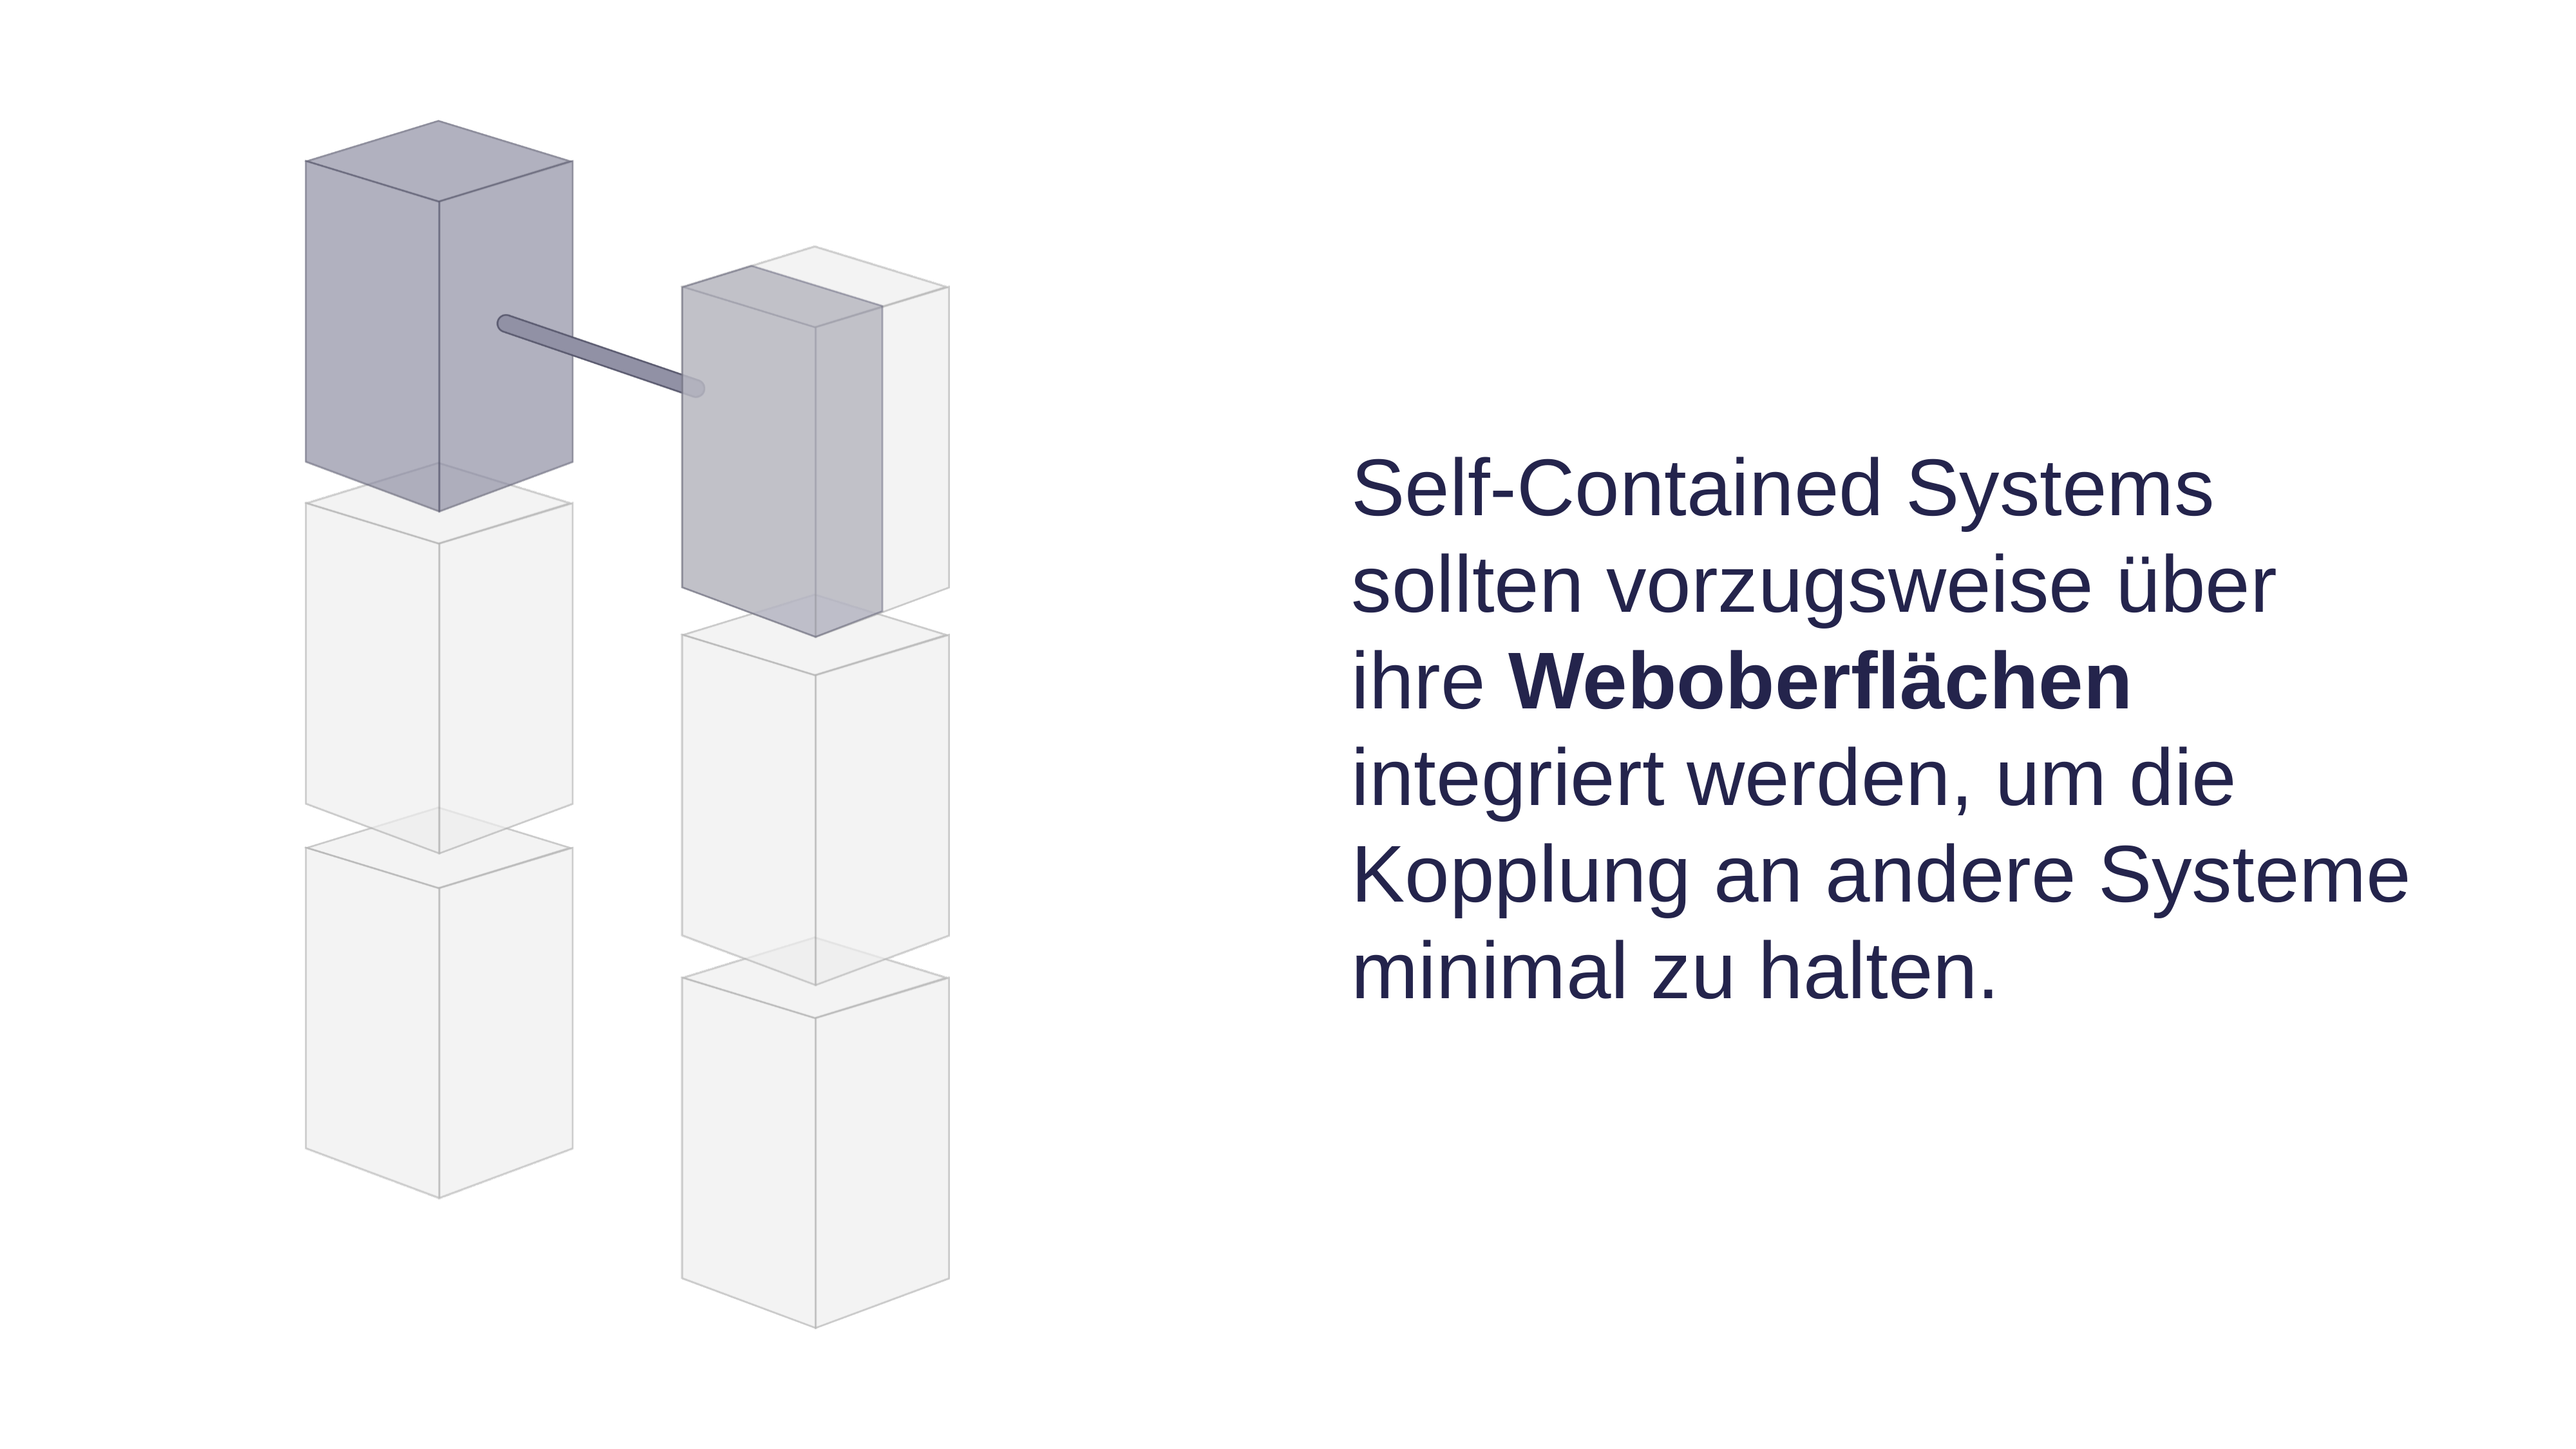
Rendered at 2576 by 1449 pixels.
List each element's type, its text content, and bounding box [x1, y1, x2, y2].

picture [303, 119, 950, 1330]
list Self-Contained Systems sollten vorzugsweise über ihre Weboberflächen integriert werden, um die Kopplung an andere Systeme minimal zu halten. [1351, 126, 2423, 1322]
